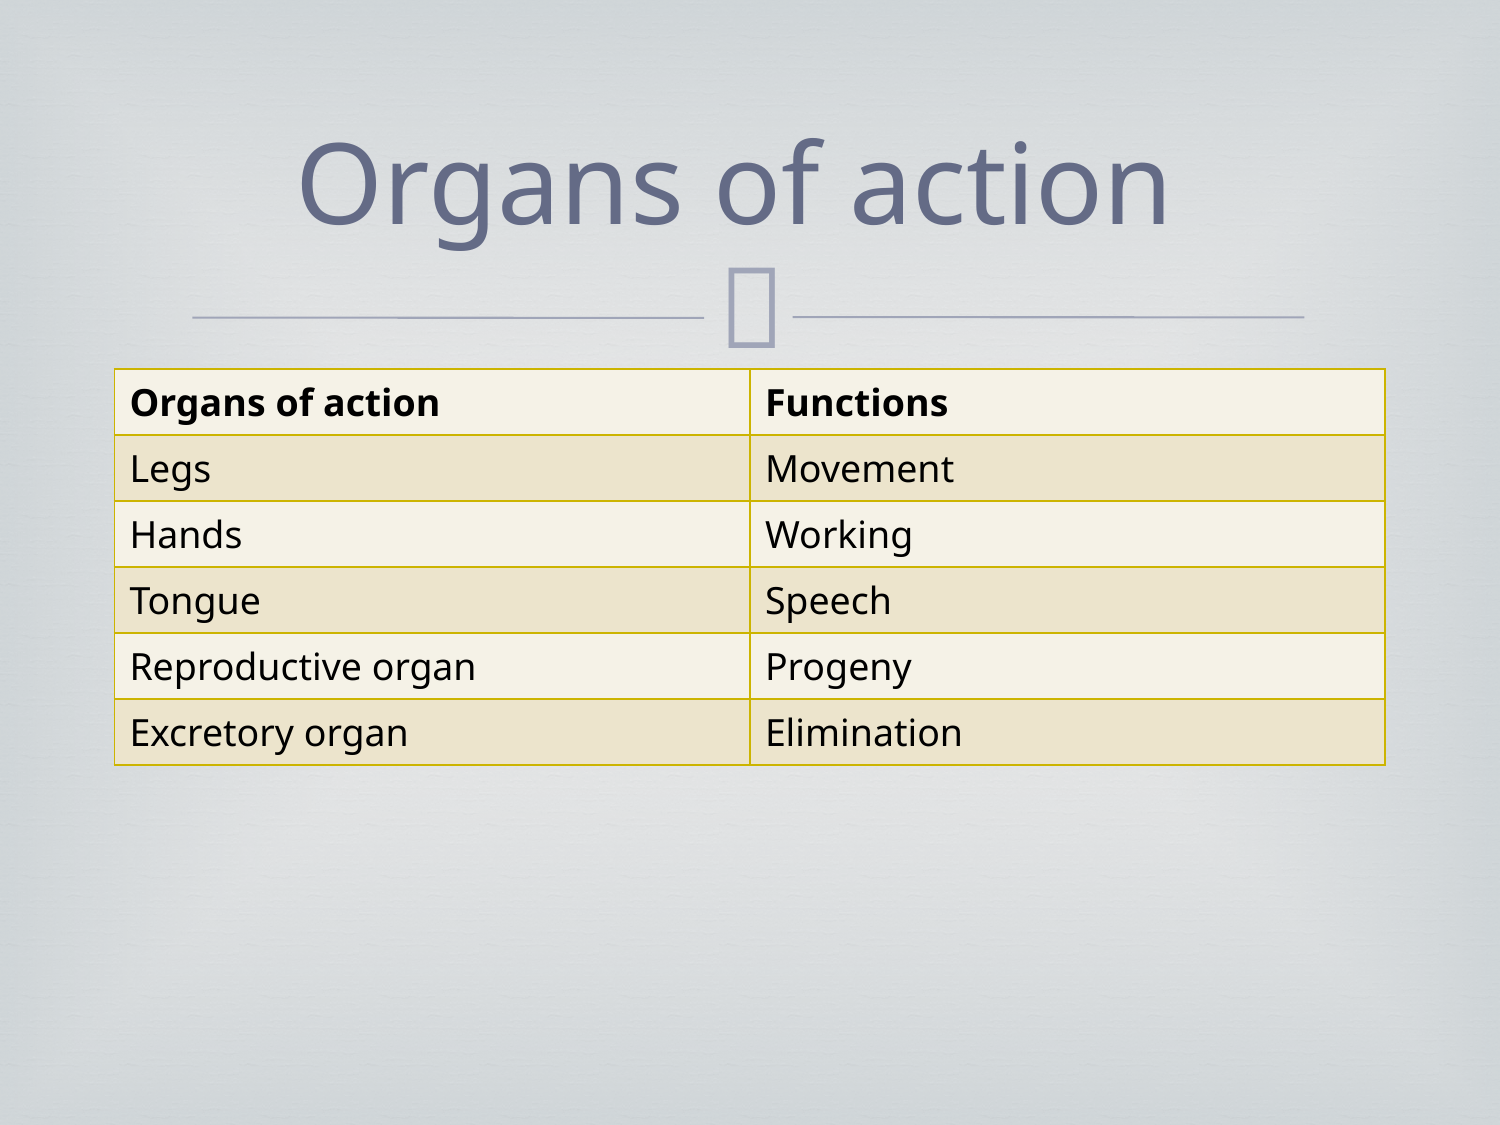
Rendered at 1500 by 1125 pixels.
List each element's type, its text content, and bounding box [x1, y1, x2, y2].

table_cell Progeny [751, 634, 1384, 698]
table_cell Tongue [115, 568, 749, 632]
table_cell Movement [751, 436, 1384, 500]
table_cell Elimination [751, 700, 1384, 764]
table_header Functions [751, 370, 1384, 434]
table_cell Hands [115, 502, 749, 566]
table_cell Speech [751, 568, 1384, 632]
title Organs of action [112, 93, 1386, 267]
table_header Organs of action [115, 370, 749, 434]
table_cell Working [751, 502, 1384, 566]
table_cell Reproductive organ [115, 634, 749, 698]
table_cell Excretory organ [115, 700, 749, 764]
table_cell Legs [115, 436, 749, 500]
